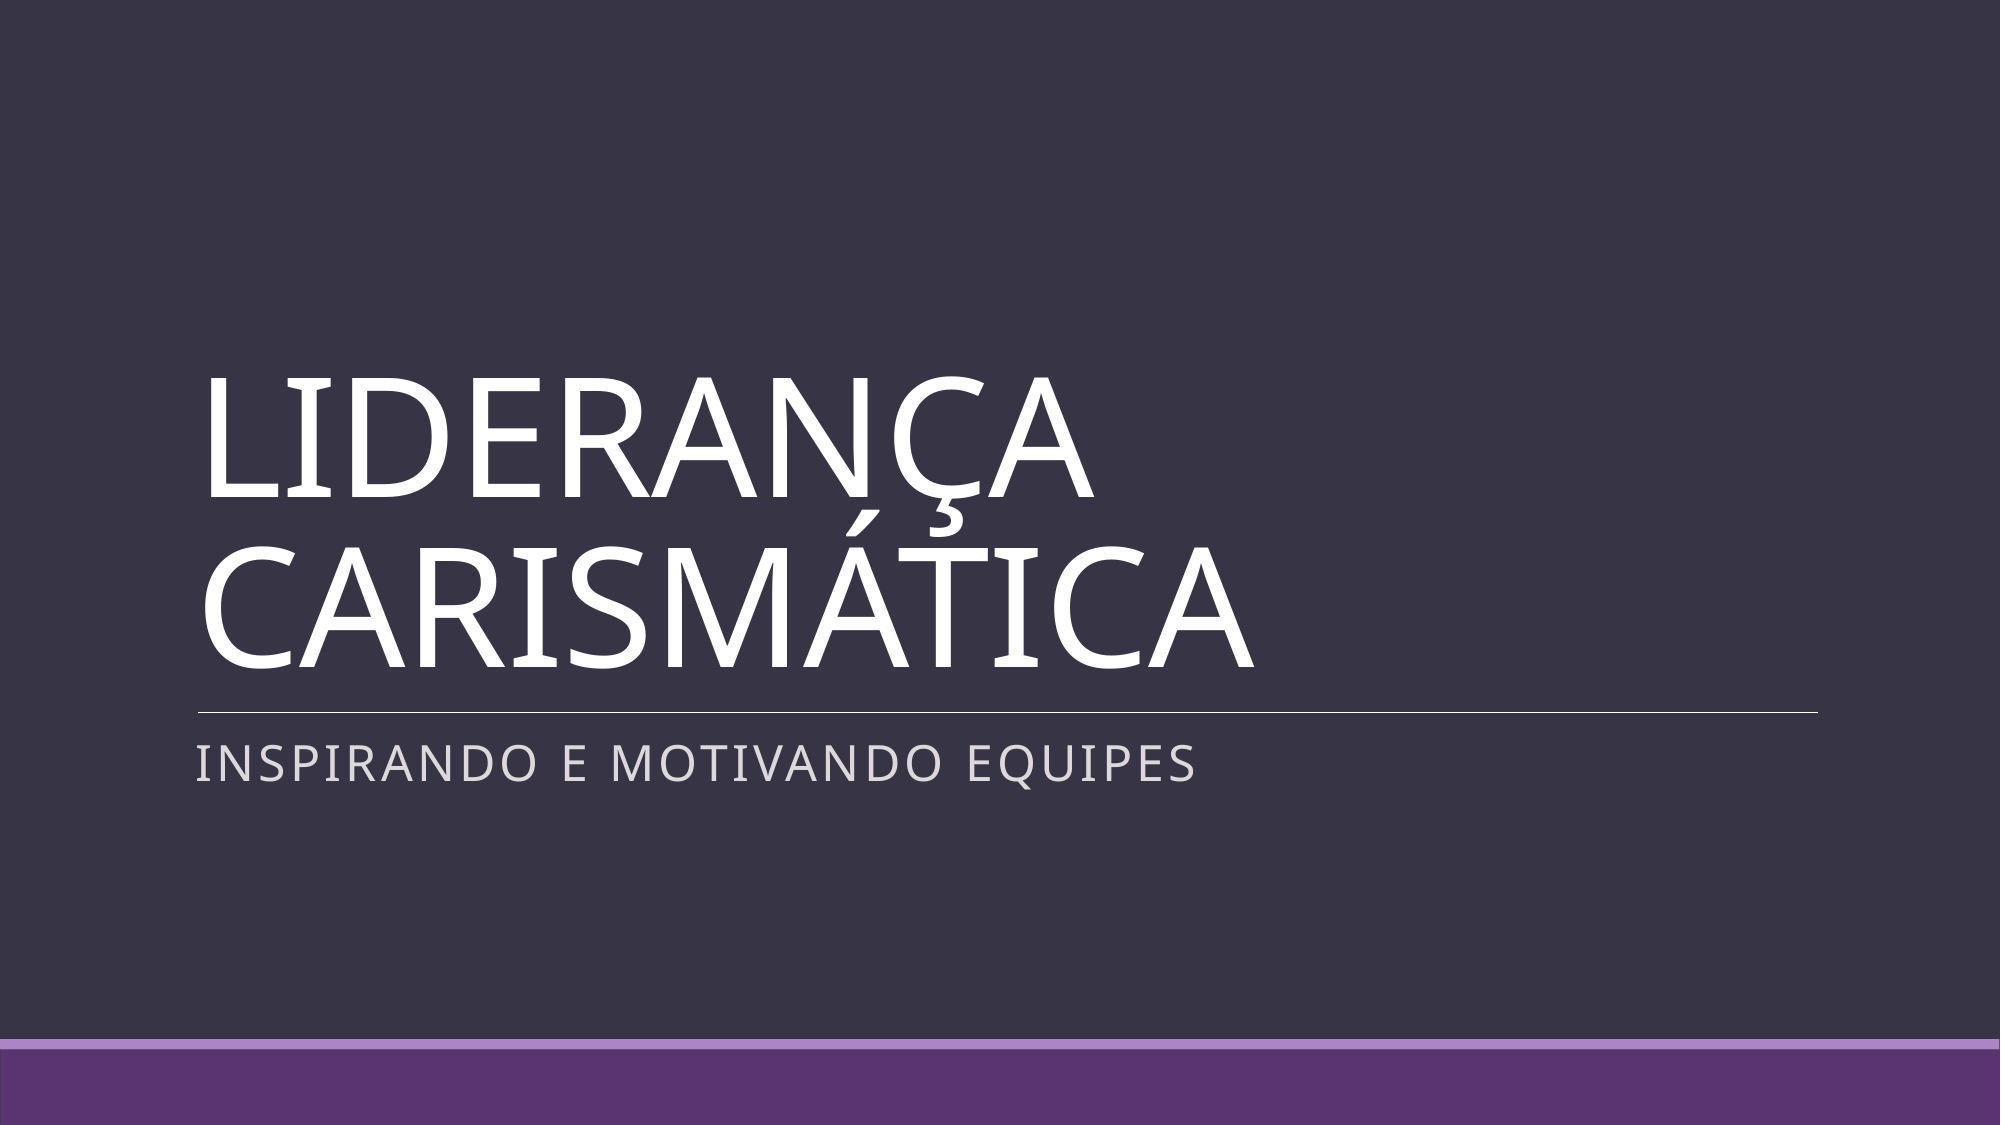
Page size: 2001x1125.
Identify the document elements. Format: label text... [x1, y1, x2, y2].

title LIDERANÇA CARISMÁTICA [180, 124, 1830, 710]
subtitle Inspirando e motivando equipes [180, 730, 1831, 919]
